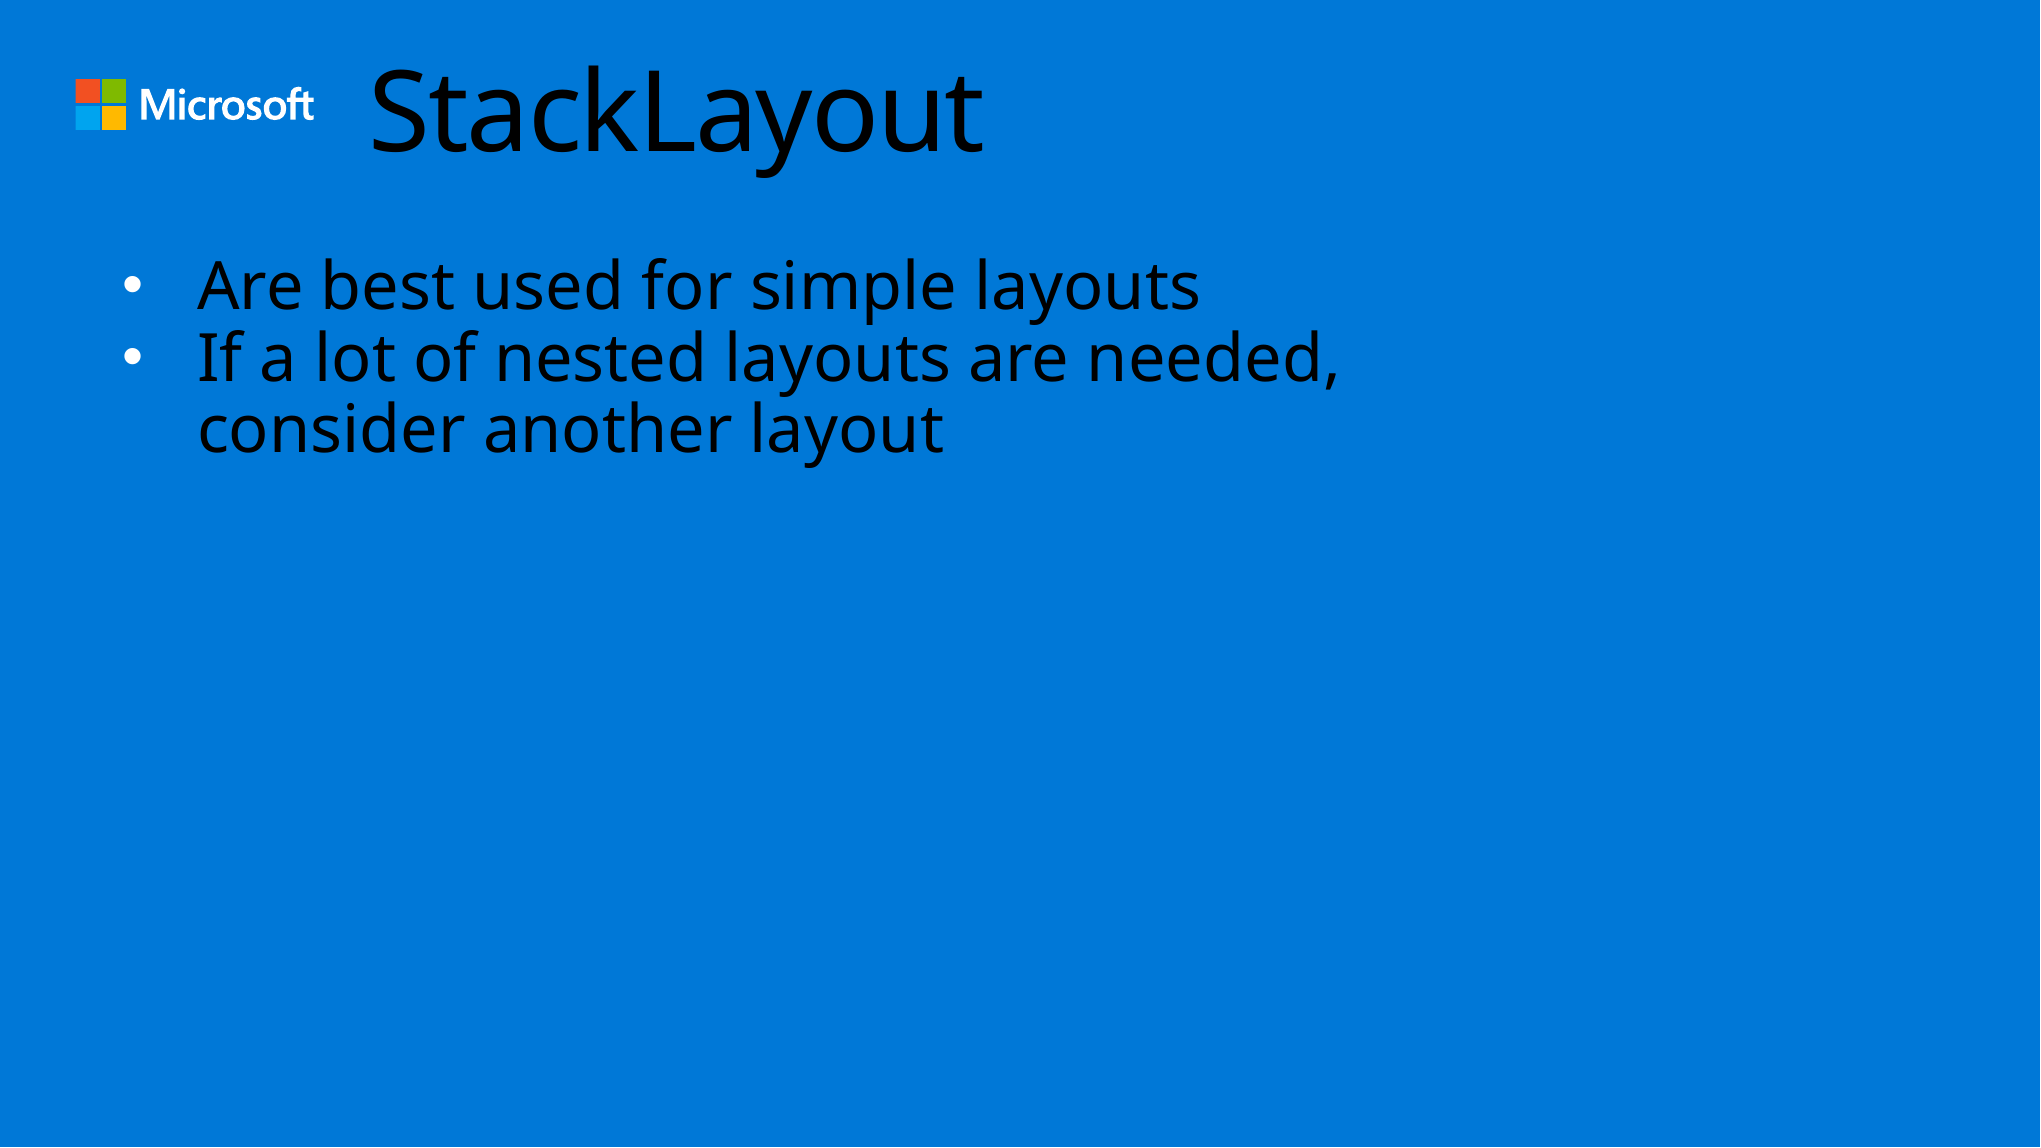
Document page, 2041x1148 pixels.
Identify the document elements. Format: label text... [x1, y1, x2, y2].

list Are best used for simple layouts If a lot of nested layouts are needed, consider another layout [95, 233, 1596, 354]
title StackLayout [345, 39, 1995, 234]
